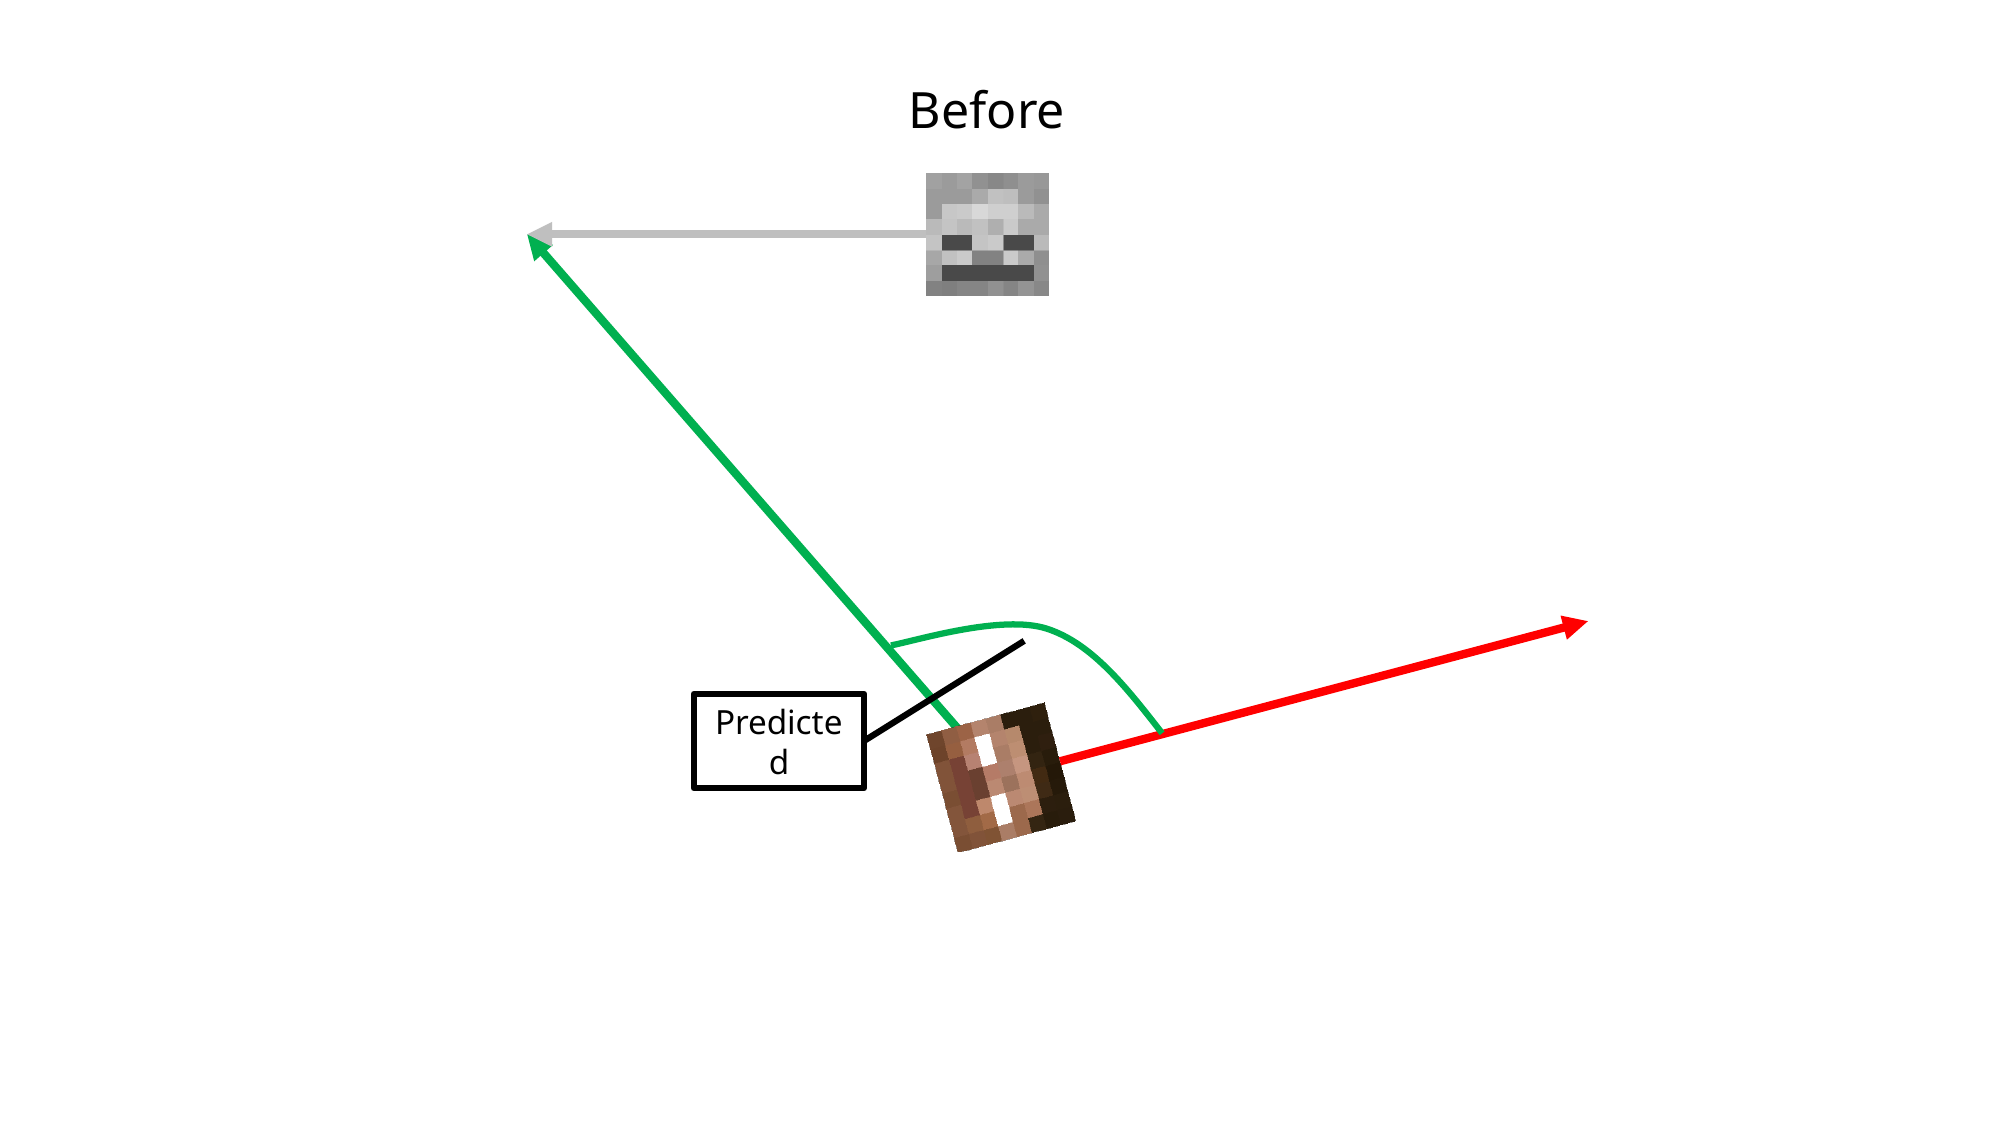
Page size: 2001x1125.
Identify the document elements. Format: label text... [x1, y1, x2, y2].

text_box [527, 235, 1000, 778]
picture [926, 173, 1049, 296]
picture [938, 702, 1075, 852]
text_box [863, 640, 1025, 722]
text_box [1000, 623, 1059, 700]
text_box Before [580, 70, 1395, 146]
text_box Predicted [693, 778, 864, 789]
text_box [1059, 621, 1588, 762]
